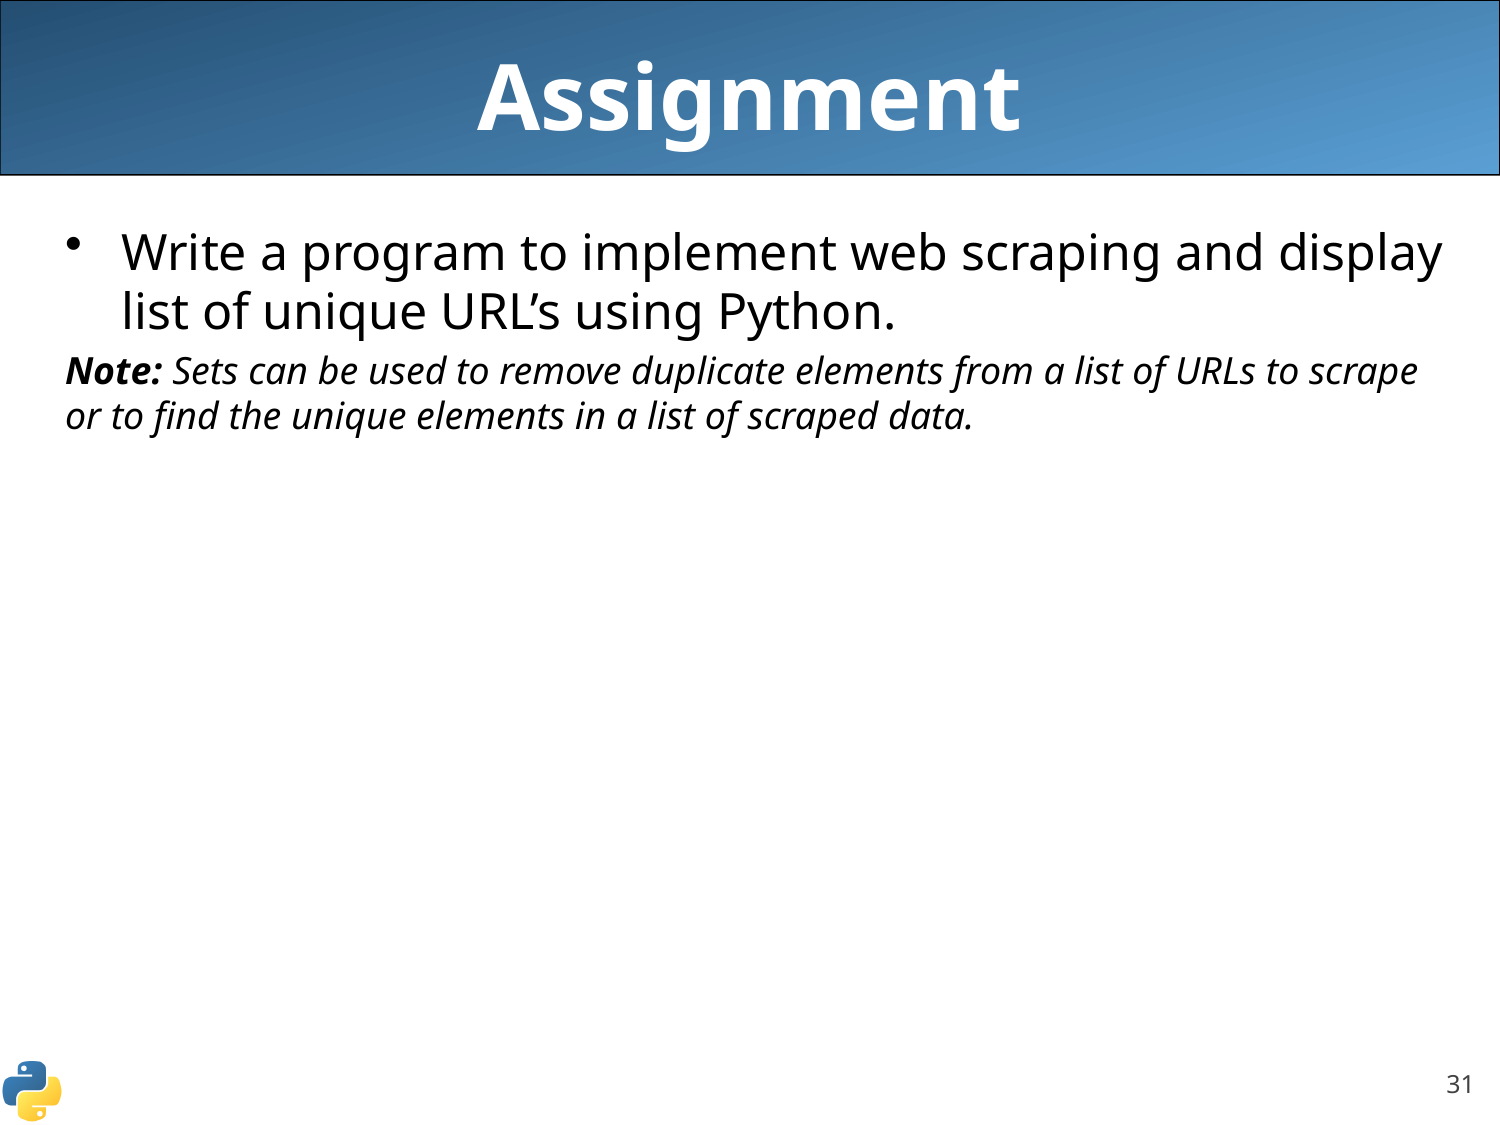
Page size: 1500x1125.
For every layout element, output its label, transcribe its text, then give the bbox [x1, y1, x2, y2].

title Assignment [75, 0, 1425, 188]
list Write a program to implement web scraping and display list of unique URL’s using Python. Note: Sets can be used to remove duplicate elements from a list of URLs to scrape or to find the unique elements in a list of scraped data. [50, 212, 1475, 1025]
picture [0, 1055, 63, 1125]
